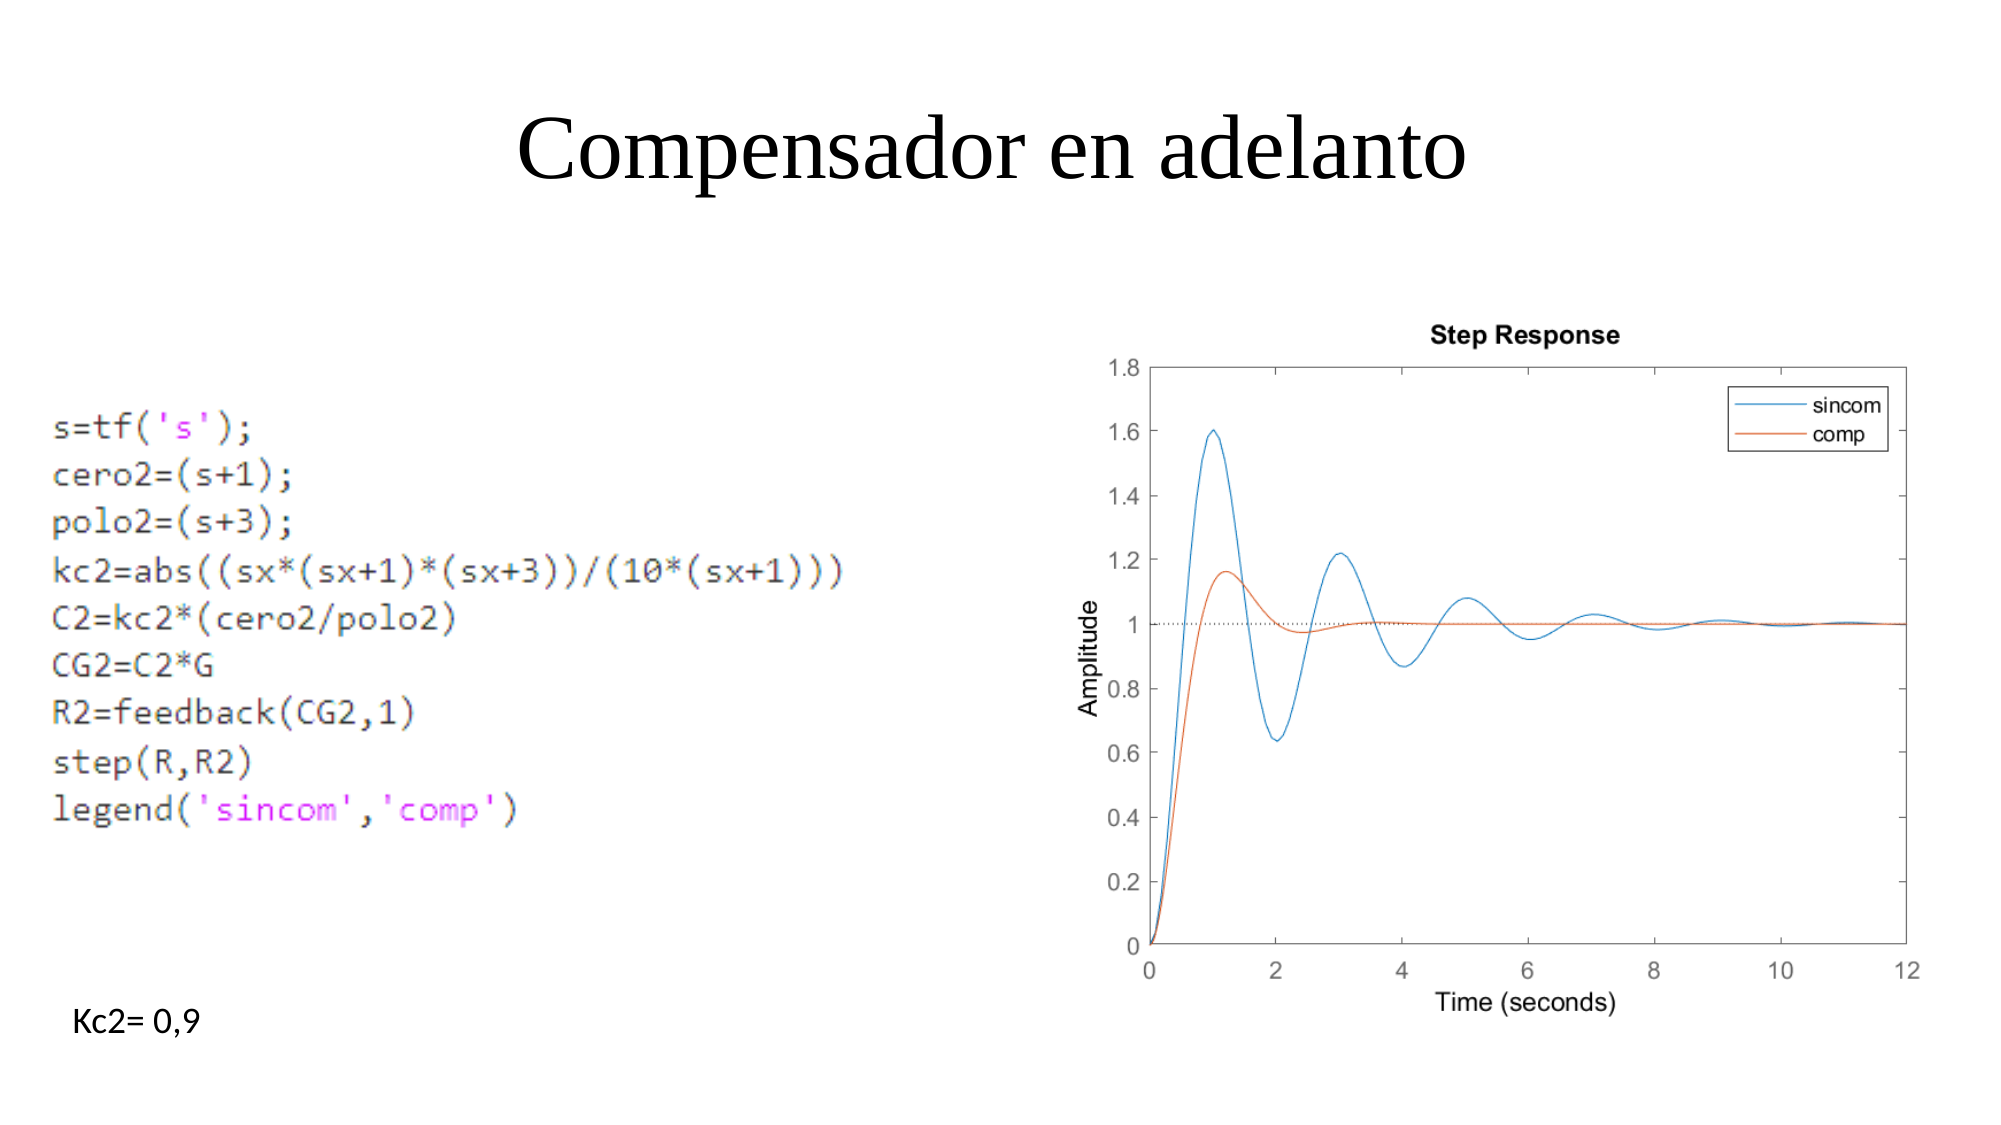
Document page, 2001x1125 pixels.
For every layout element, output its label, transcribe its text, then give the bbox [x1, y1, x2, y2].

picture [1075, 322, 1922, 1020]
text_box Kc2= 0,9 [57, 988, 502, 1049]
title Compensador en adelanto [501, 39, 1499, 258]
picture [26, 406, 949, 840]
